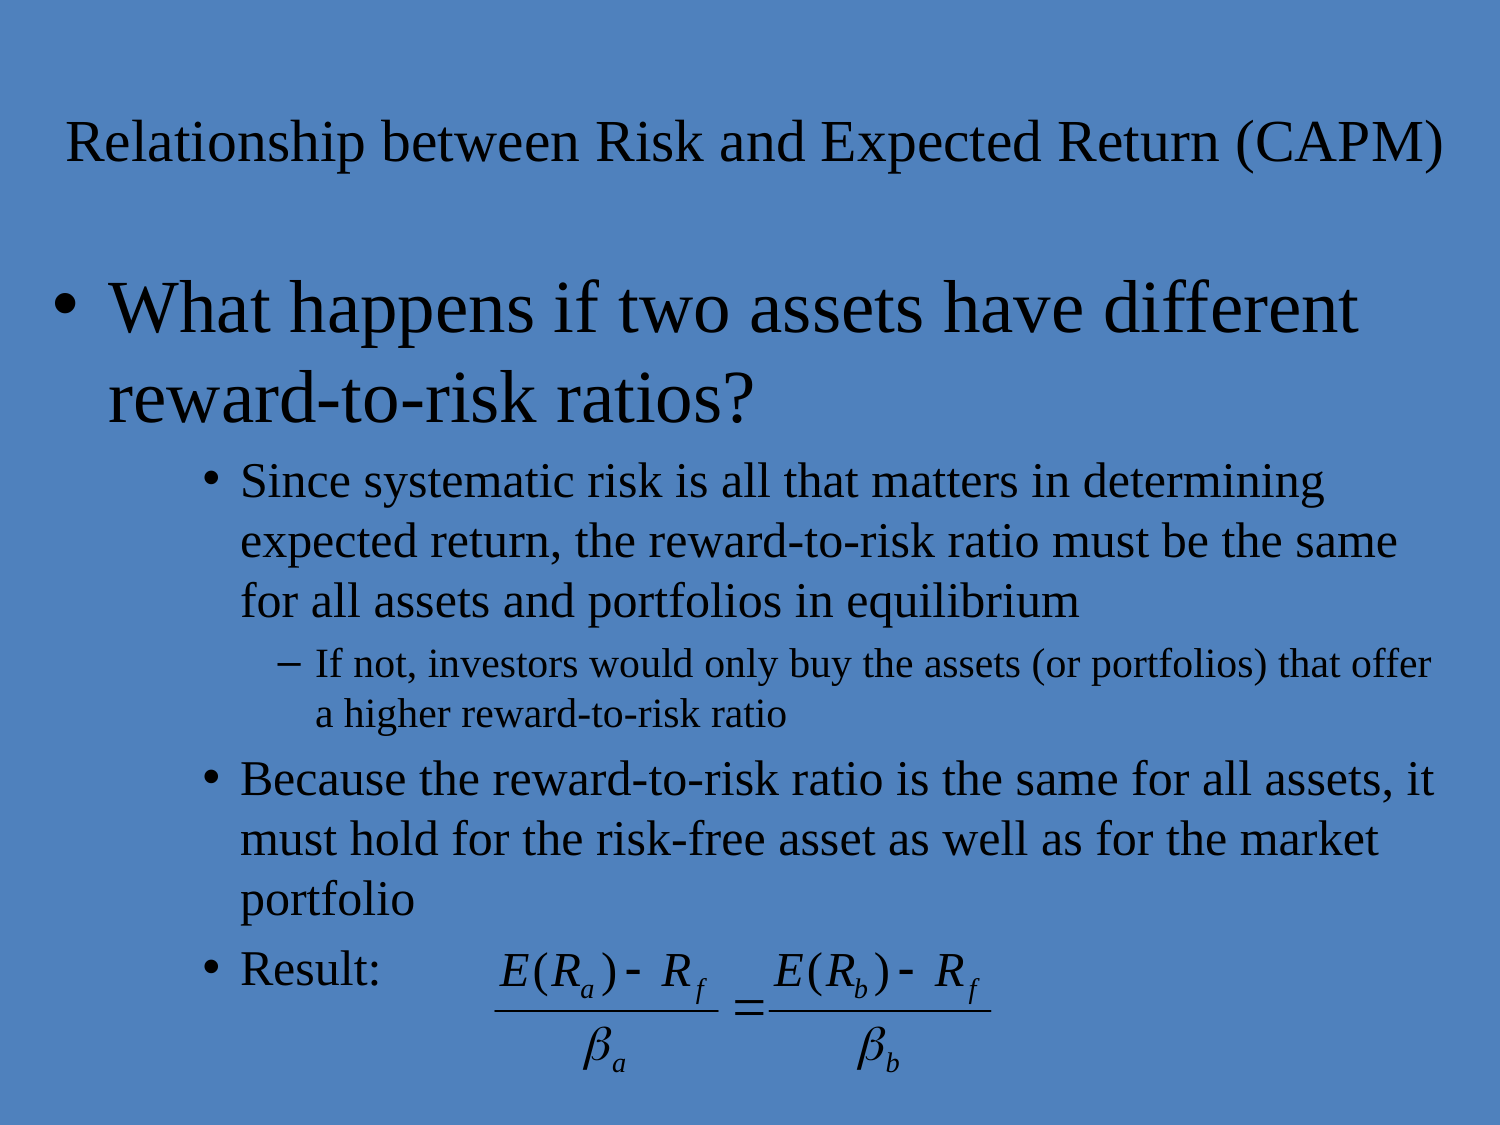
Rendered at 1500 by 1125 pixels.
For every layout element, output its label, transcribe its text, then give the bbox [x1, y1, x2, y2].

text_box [486, 937, 1002, 1084]
title Relationship between Risk and Expected Return (CAPM) [50, 62, 1463, 213]
list What happens if two assets have different reward-to-risk ratios? Since systematic risk is all that matters in determining expected return, the reward-to-risk ratio must be the same for all assets and portfolios in equilibrium If not, investors would only buy the assets (or portfolios) that offer a higher reward-to-risk ratio Because the reward-to-risk ratio is the same for all assets, it must hold for the risk-free asset as well as for the market portfolio Result: [37, 249, 1475, 1113]
